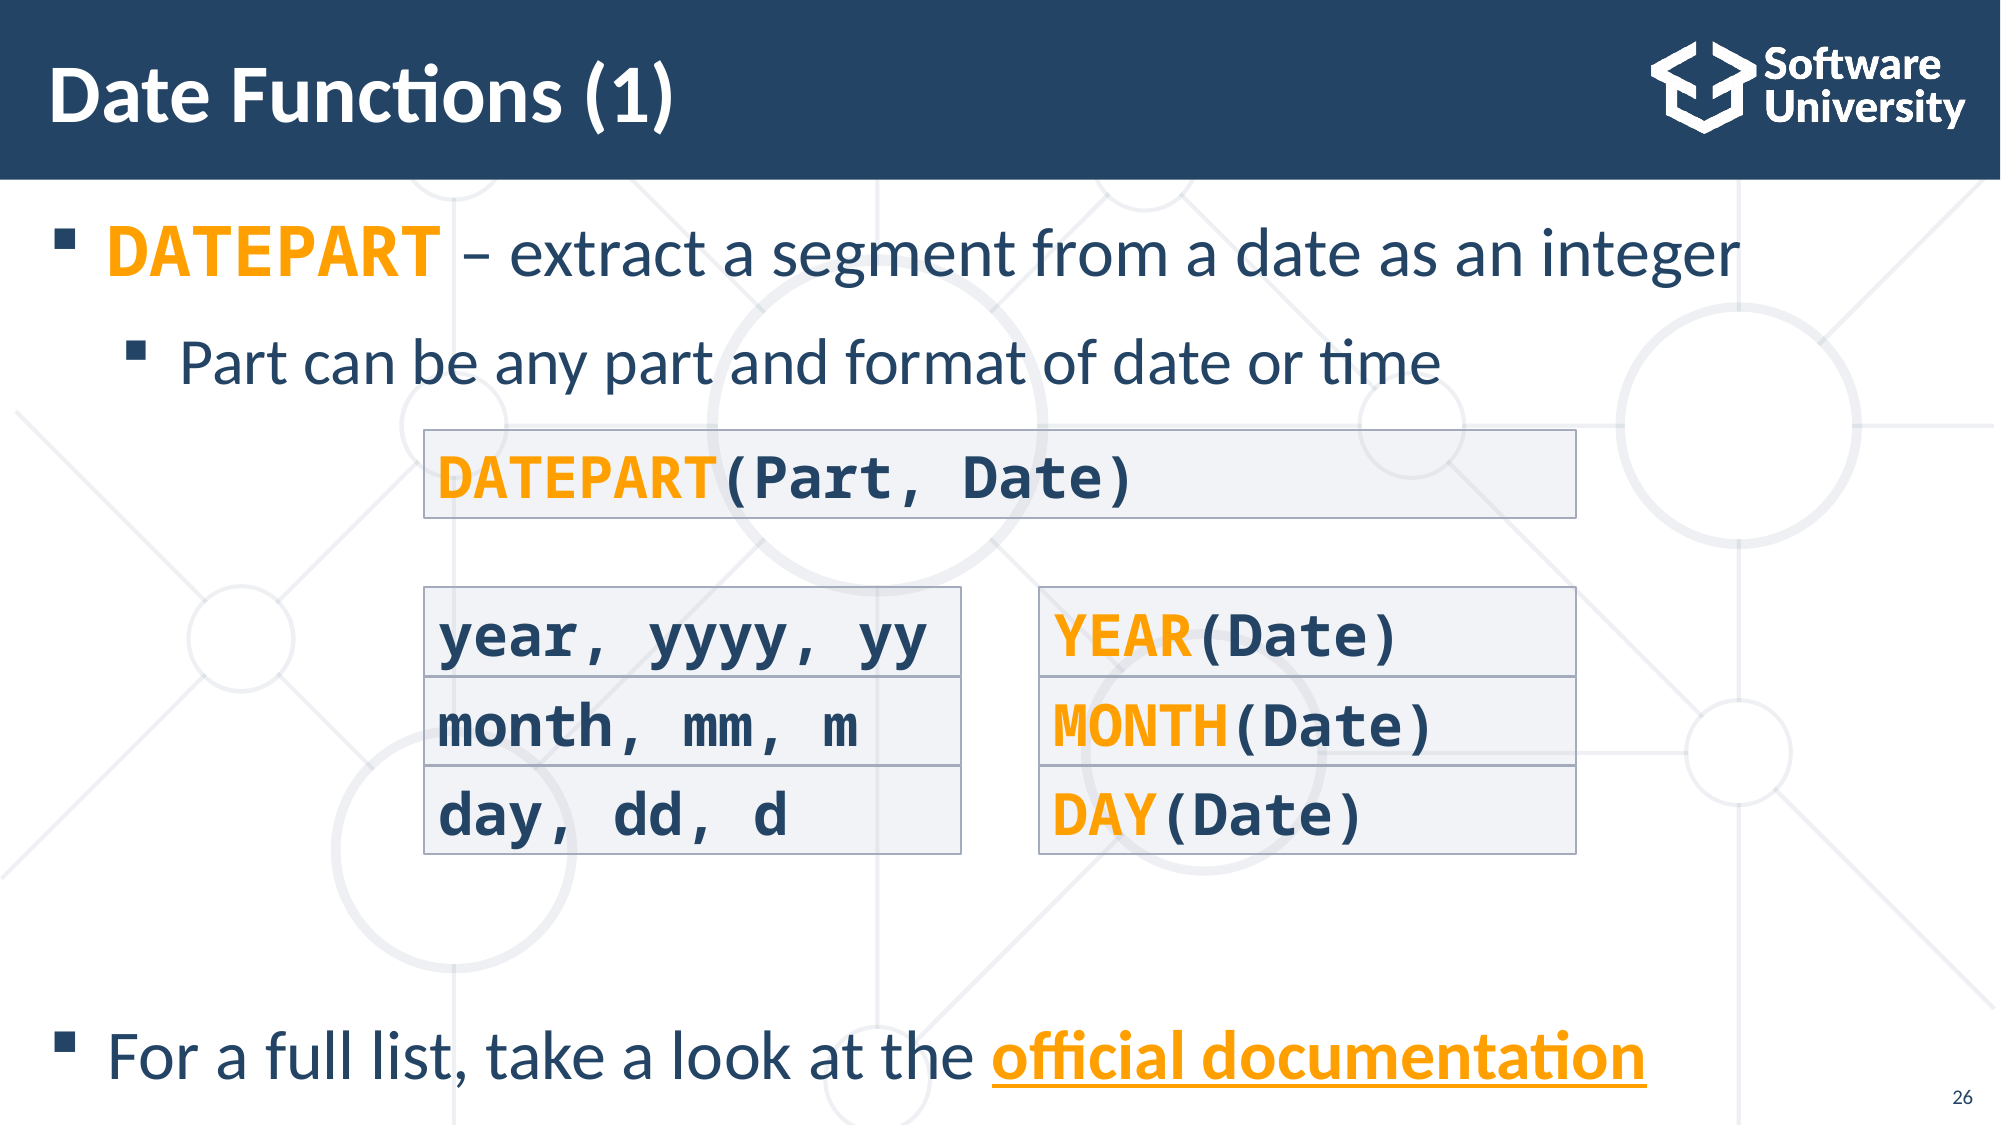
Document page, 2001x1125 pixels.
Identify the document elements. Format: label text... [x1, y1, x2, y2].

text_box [423, 587, 1577, 856]
slide_number 26 [1927, 1067, 1989, 1117]
text_box DATEPART(Part, Date) [423, 429, 1577, 518]
list DATEPART – extract a segment from a date as an integer Part can be any part and format of date or time For a full list, take a look at the official documentation [31, 196, 1970, 1104]
picture [1651, 41, 1966, 134]
title Date Functions (1) [31, 16, 1625, 162]
